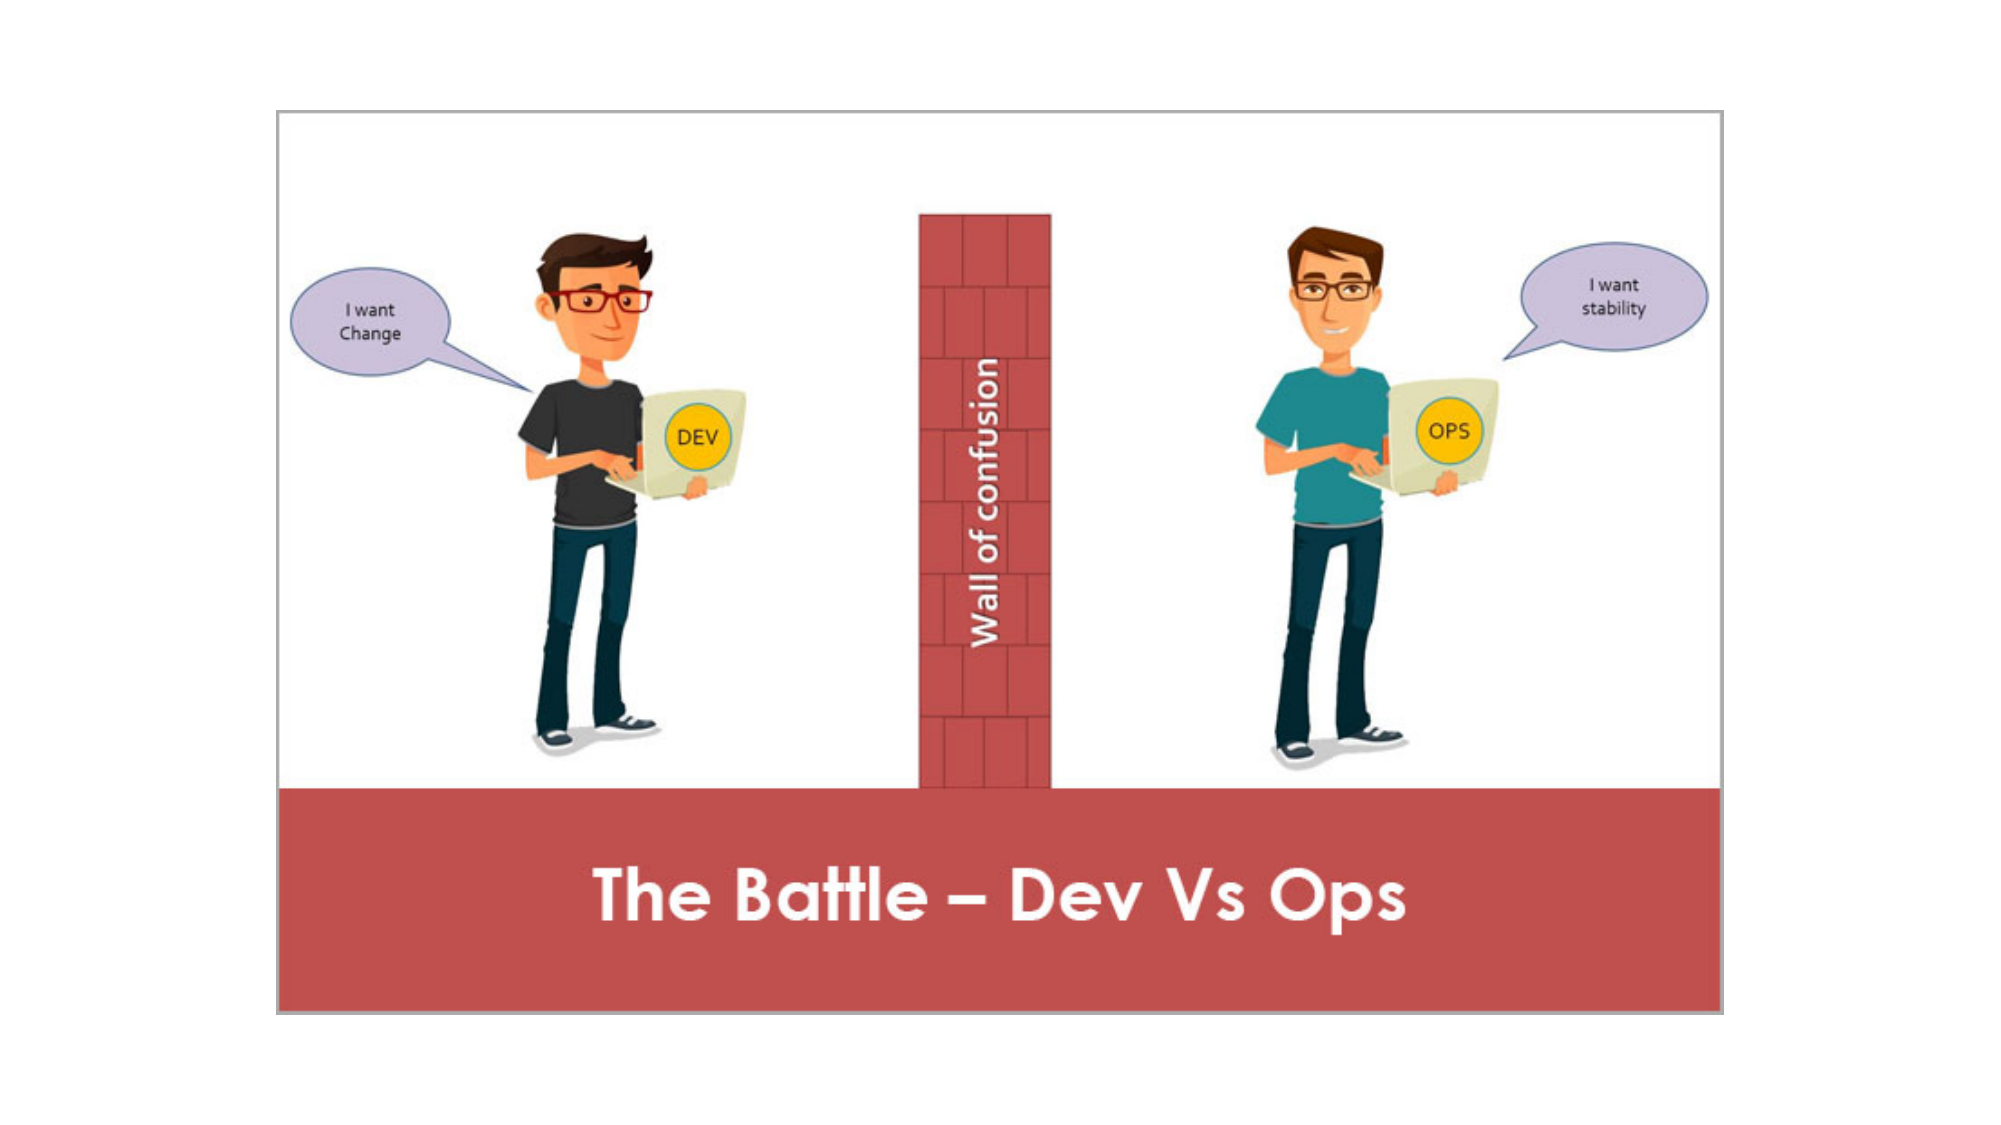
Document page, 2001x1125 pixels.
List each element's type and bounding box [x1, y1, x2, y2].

picture [276, 110, 1724, 1015]
